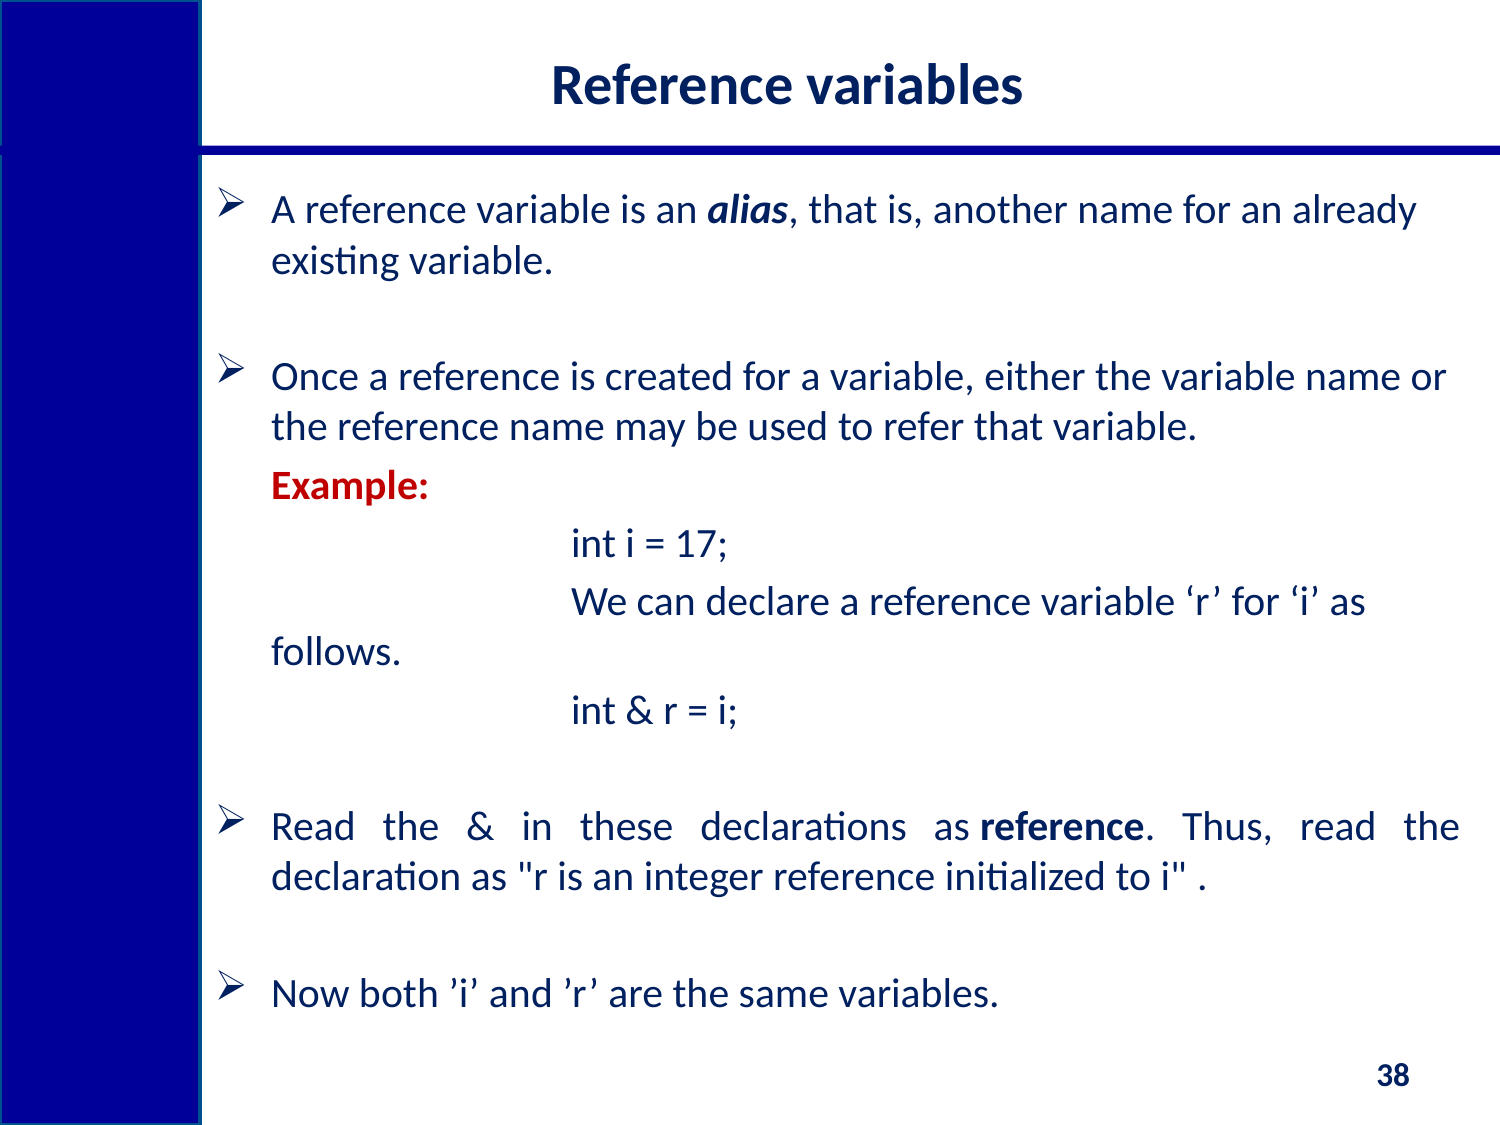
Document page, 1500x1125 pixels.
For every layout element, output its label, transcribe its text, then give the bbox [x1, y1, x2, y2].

list A reference variable is an alias, that is, another name for an already existing variable. Once a reference is created for a variable, either the variable name or the reference name may be used to refer that variable. Example: int i = 17; We can declare a reference variable ‘r’ for ‘i’ as follows. int & r = i; Read the & in these declarations as reference. Thus, read the declaration as "r is an integer reference initialized to i" . Now both ’i’ and ’r’ are the same variables. [200, 174, 1475, 1005]
slide_number 38 [1312, 1042, 1425, 1103]
title Reference variables [200, 24, 1375, 138]
